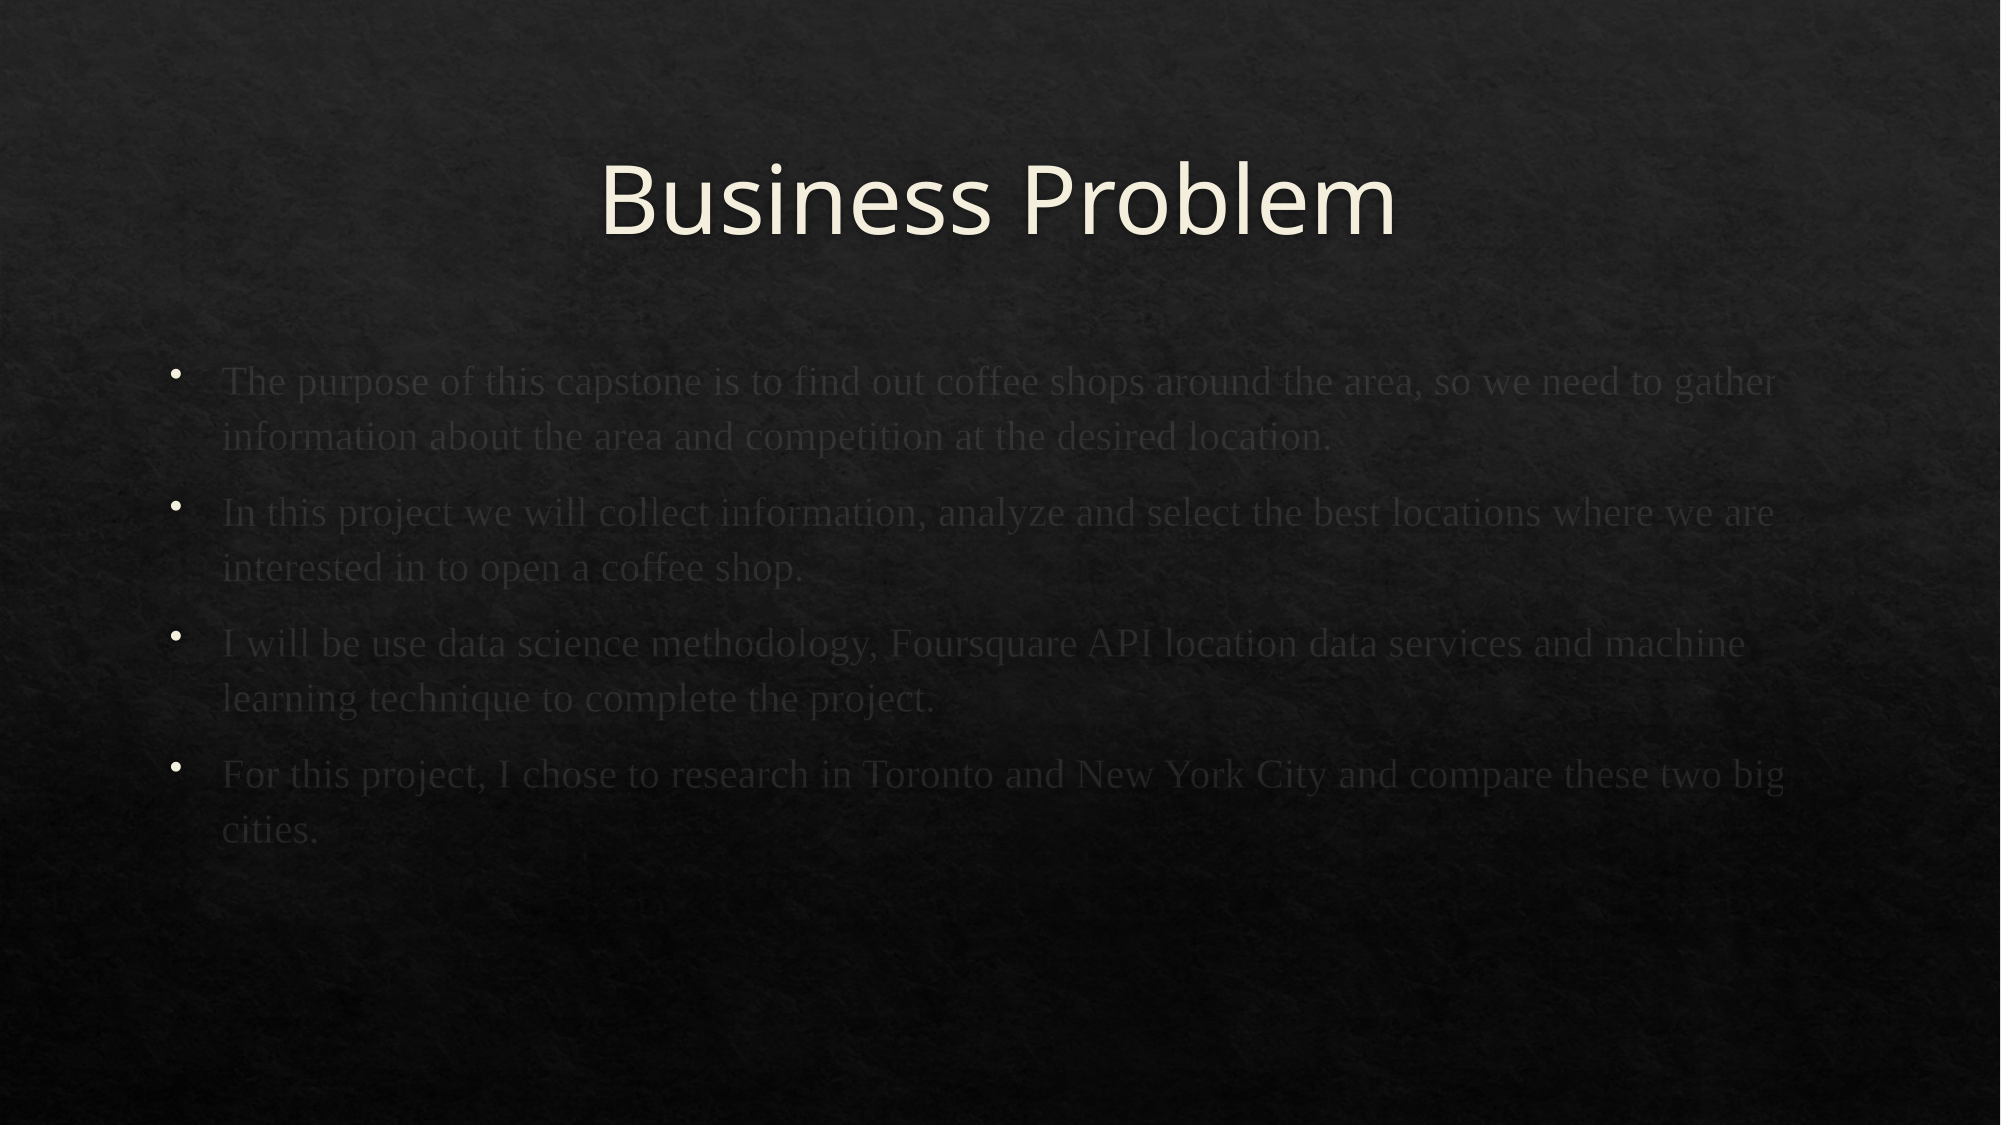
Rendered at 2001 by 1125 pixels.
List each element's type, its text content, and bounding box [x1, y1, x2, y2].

title Business Problem [149, 99, 1849, 307]
list The purpose of this capstone is to find out coffee shops around the area, so we need to gather information about the area and competition at the desired location. In this project we will collect information, analyze and select the best locations where we are interested in to open a coffee shop. I will be use data science methodology, Foursquare API location data services and machine learning technique to complete the project. For this project, I chose to research in Toronto and New York City and compare these two big cities. [149, 340, 1849, 950]
